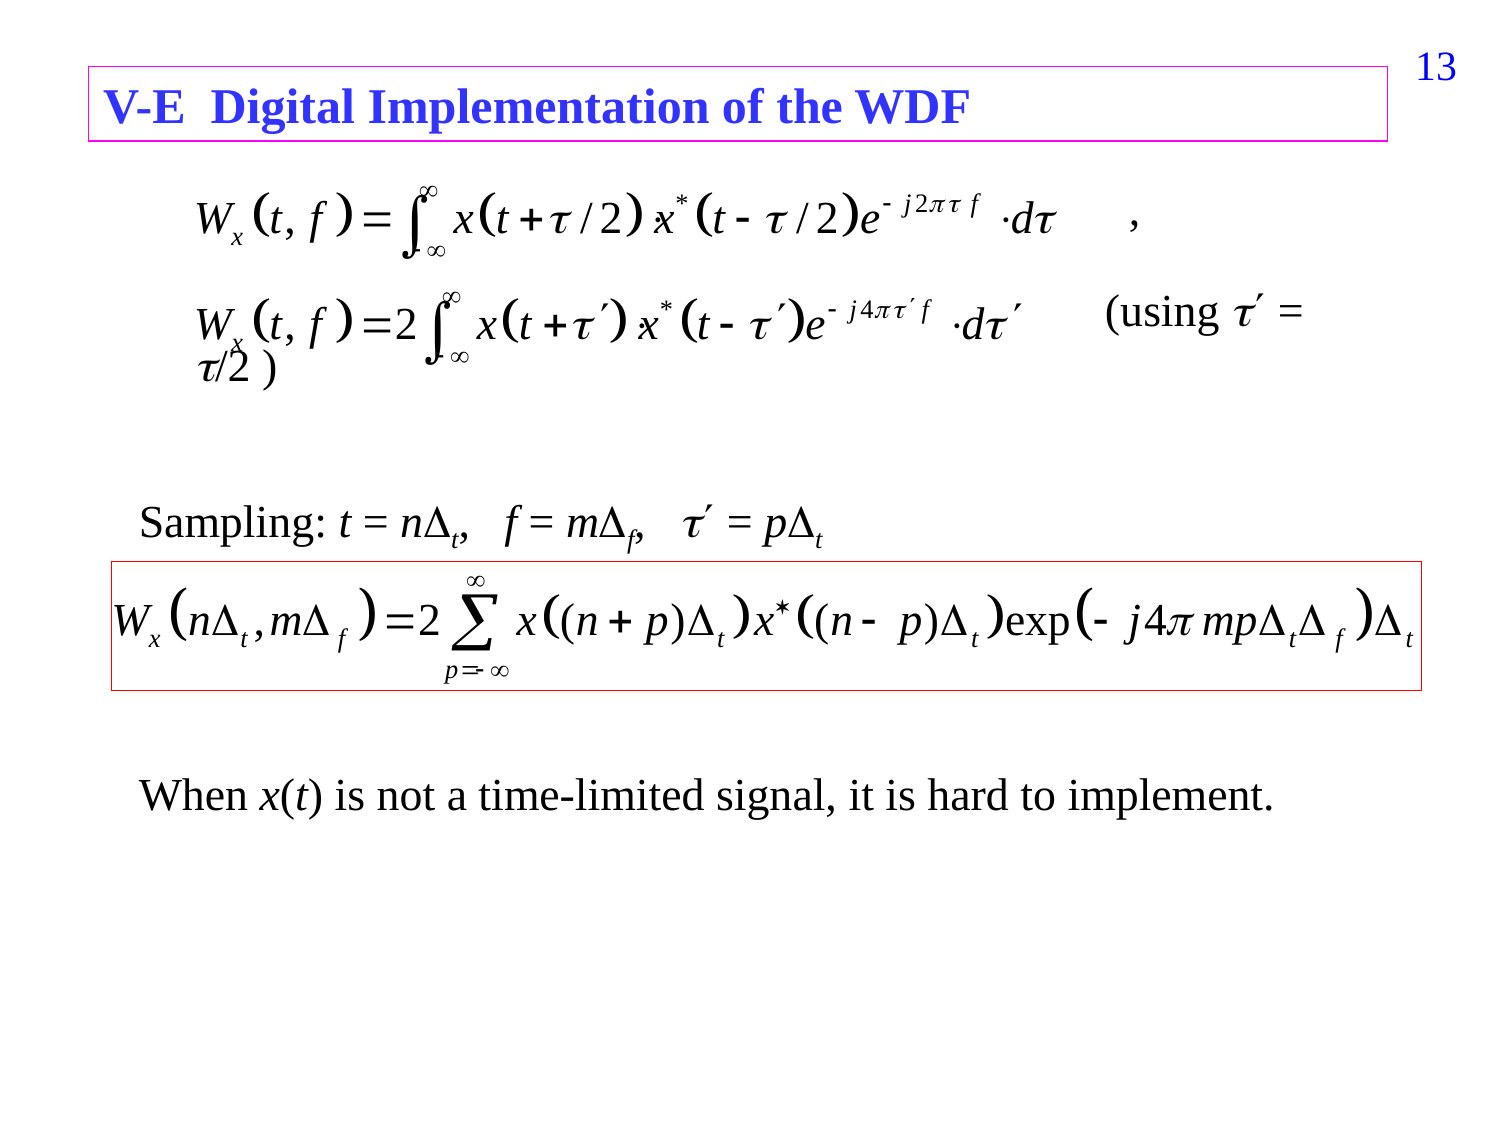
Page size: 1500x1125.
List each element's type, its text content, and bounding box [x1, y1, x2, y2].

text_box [194, 172, 1063, 263]
text_box , (using  = /2 ) Sampling: t = nt, f = mf,  = pt When x(t) is not a time-limited signal, it is hard to implement. [123, 699, 1412, 828]
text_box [111, 562, 1421, 690]
text_box V-E Digital Implementation of the WDF [88, 66, 1388, 142]
text_box , (using  = /2 ) Sampling: t = nt, f = mf,  = pt When x(t) is not a time-limited signal, it is hard to implement. [123, 526, 1412, 530]
text_box , (using  = /2 ) Sampling: t = nt, f = mf,  = pt When x(t) is not a time-limited signal, it is hard to implement. [123, 510, 1412, 524]
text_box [194, 278, 1025, 369]
text_box , (using  = /2 ) Sampling: t = nt, f = mf,  = pt When x(t) is not a time-limited signal, it is hard to implement. [123, 531, 1412, 560]
slide_number 130 [1316, 30, 1473, 110]
text_box , (using  = /2 ) Sampling: t = nt, f = mf,  = pt When x(t) is not a time-limited signal, it is hard to implement. [123, 172, 1412, 508]
